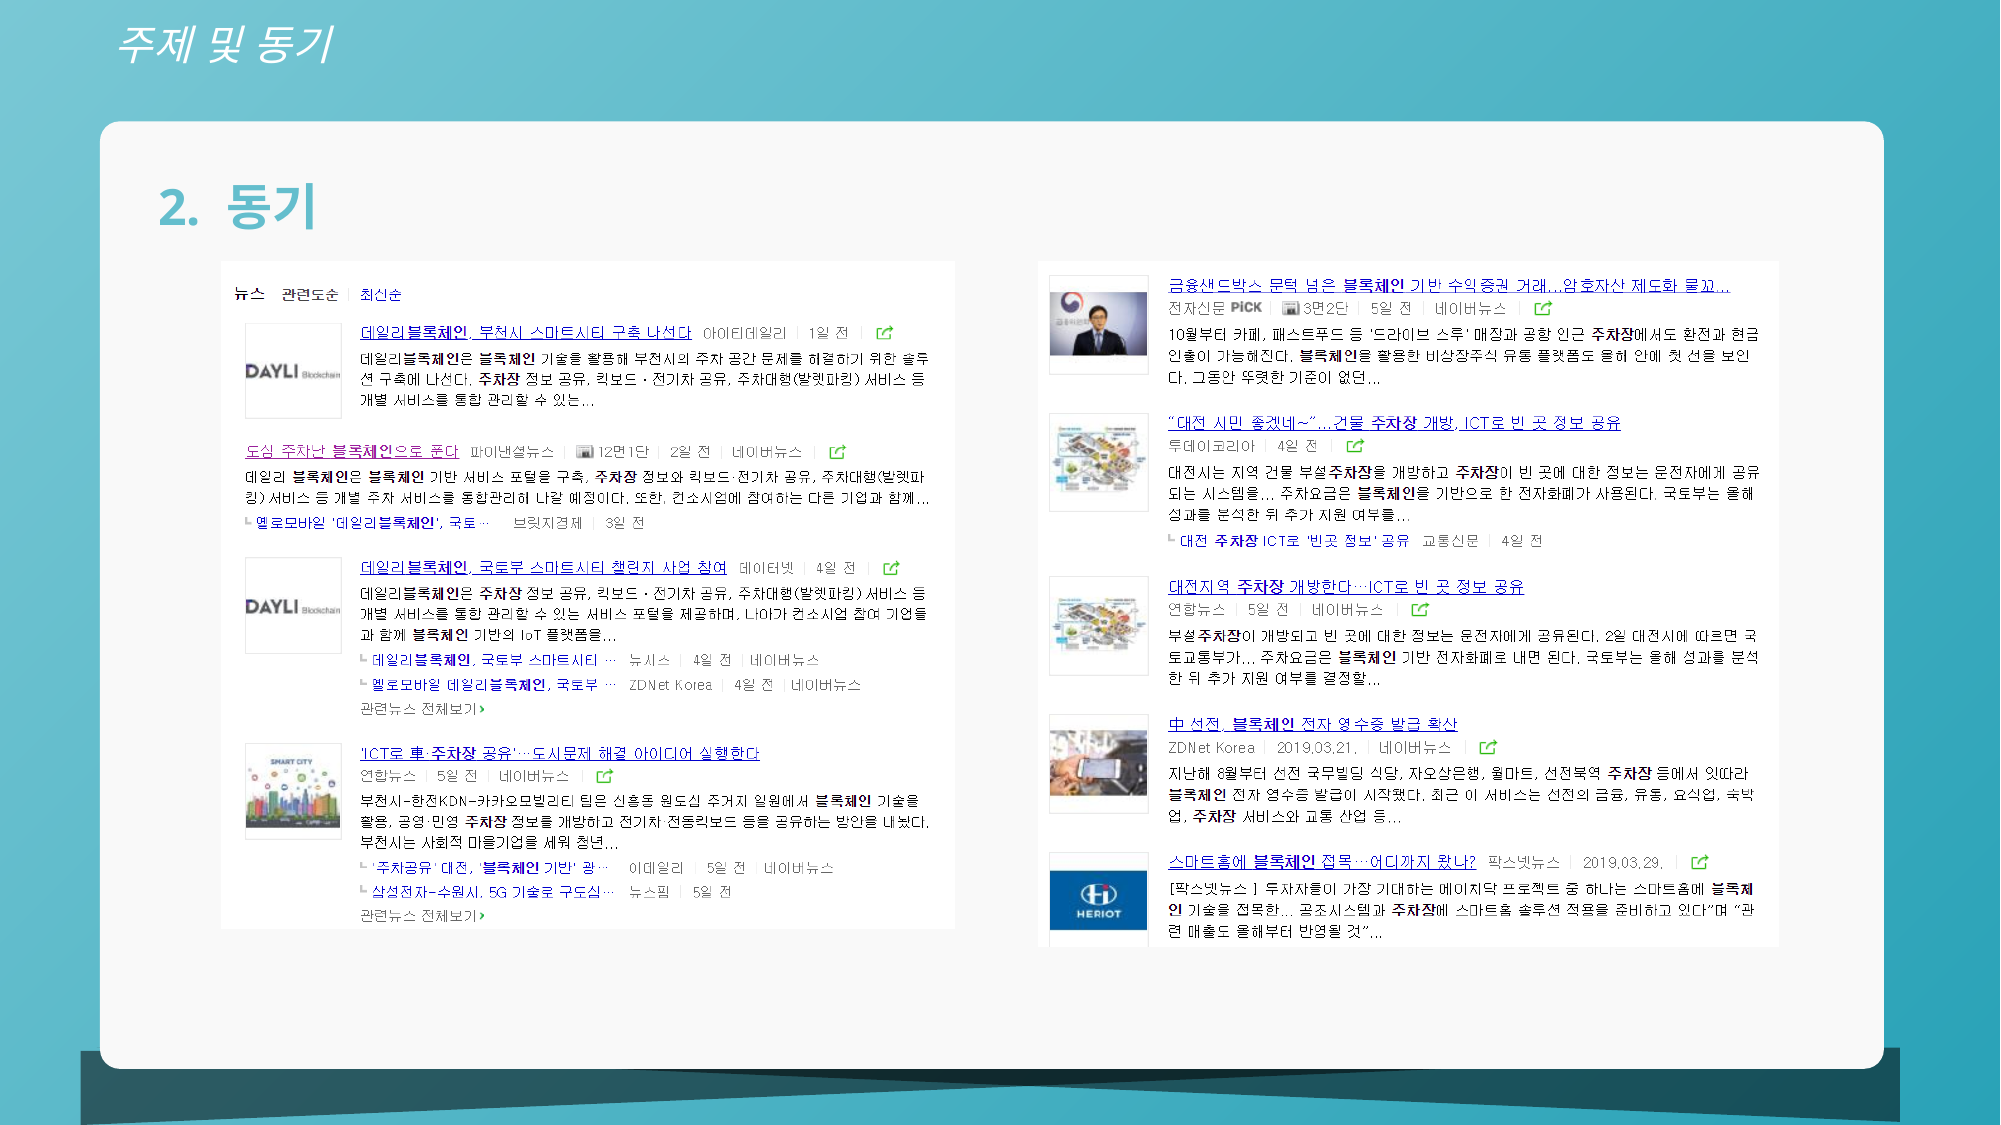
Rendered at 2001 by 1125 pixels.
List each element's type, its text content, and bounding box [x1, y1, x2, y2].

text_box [80, 121, 1901, 1125]
picture [221, 261, 956, 929]
picture [1037, 261, 1779, 947]
text_box 주제 및 동기 [100, 11, 1229, 78]
